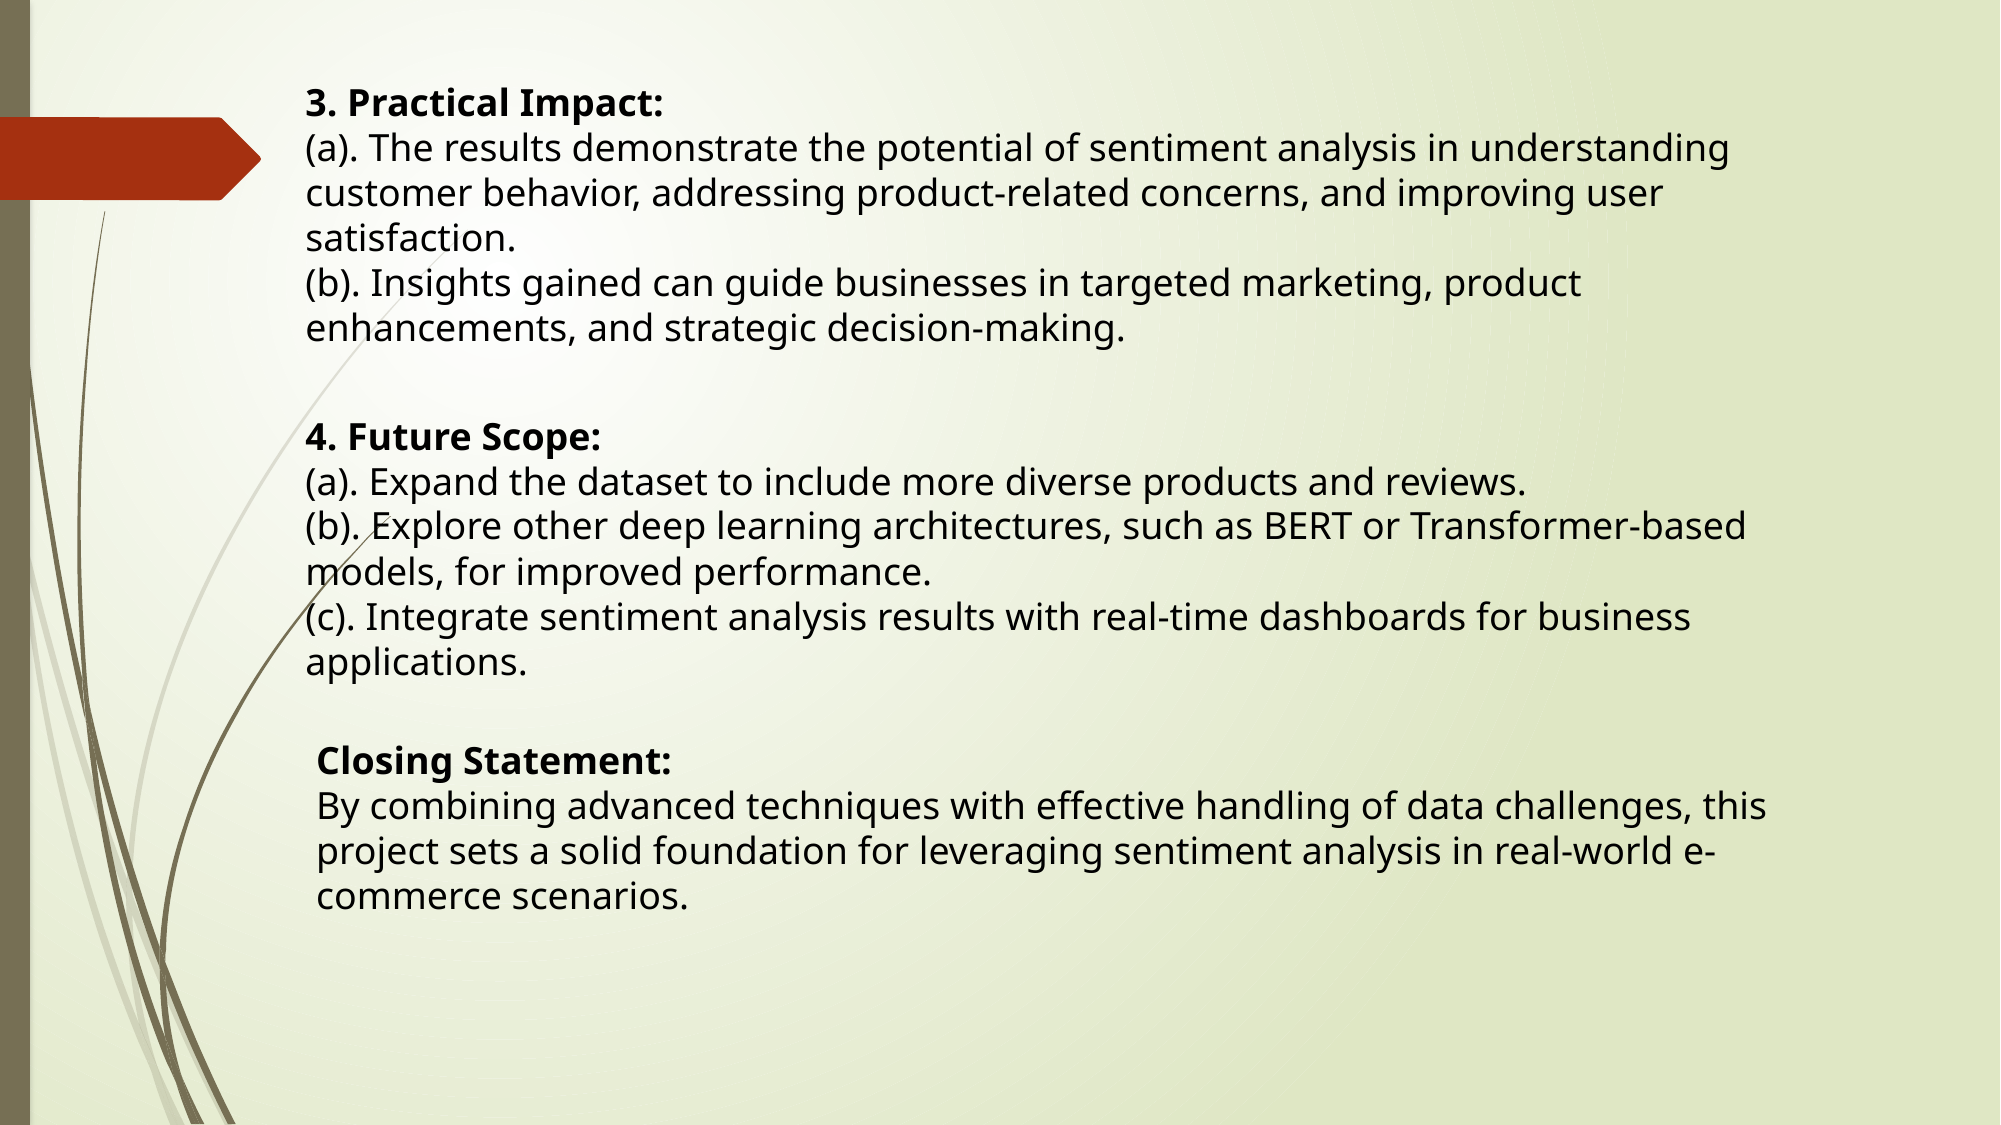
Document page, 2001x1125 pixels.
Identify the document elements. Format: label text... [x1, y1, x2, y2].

text_box Closing Statement: By combining advanced techniques with effective handling of data challenges, this project sets a solid foundation for leveraging sentiment analysis in real-world e-commerce scenarios. [301, 729, 1794, 925]
text_box 4. Future Scope: (a). Expand the dataset to include more diverse products and reviews. (b). Explore other deep learning architectures, such as BERT or Transformer-based models, for improved performance. (c). Integrate sentiment analysis results with real-time dashboards for business applications. [290, 405, 1794, 690]
text_box 3. Practical Impact: (a). The results demonstrate the potential of sentiment analysis in understanding customer behavior, addressing product-related concerns, and improving user satisfaction. (b). Insights gained can guide businesses in targeted marketing, product enhancements, and strategic decision-making. [290, 71, 1850, 402]
